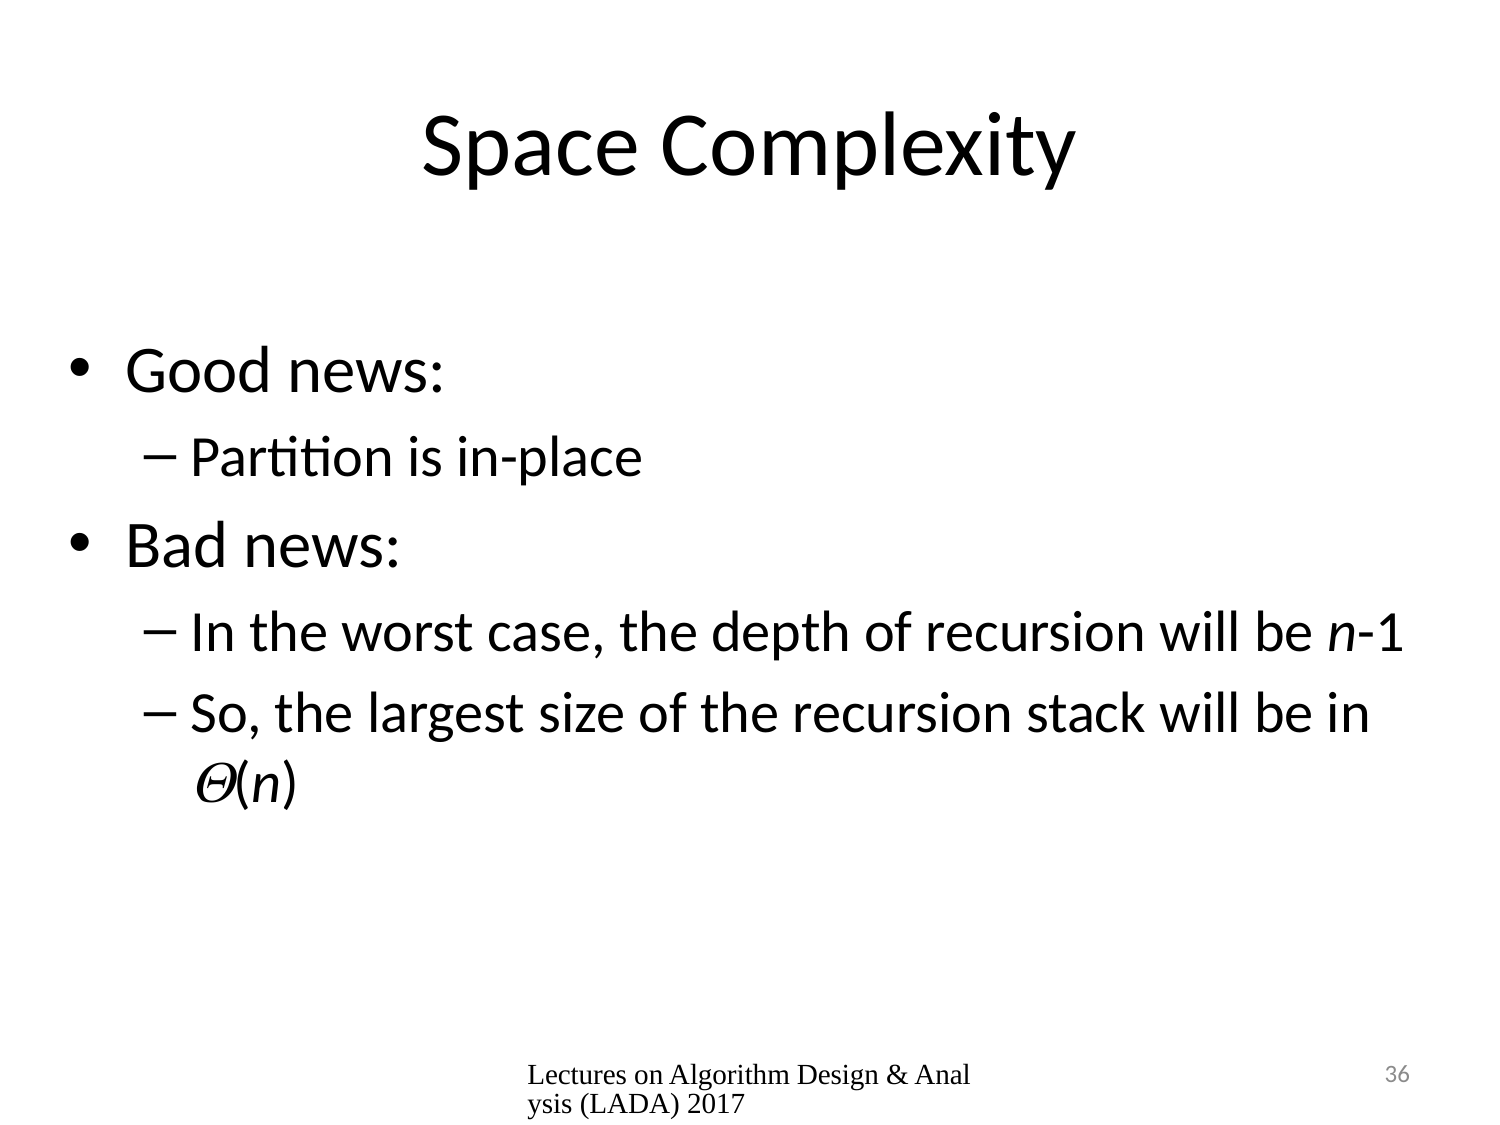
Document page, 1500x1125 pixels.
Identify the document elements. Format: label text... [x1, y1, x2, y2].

footer Lectures on Algorithm Design & Analysis (LADA) 2017 [512, 1042, 988, 1103]
title Space Complexity [75, 45, 1425, 233]
list Good news: Partition is in-place Bad news: In the worst case, the depth of recursion will be n-1 So, the largest size of the recursion stack will be in (n) [53, 318, 1447, 994]
slide_number 36 [1074, 1042, 1425, 1103]
